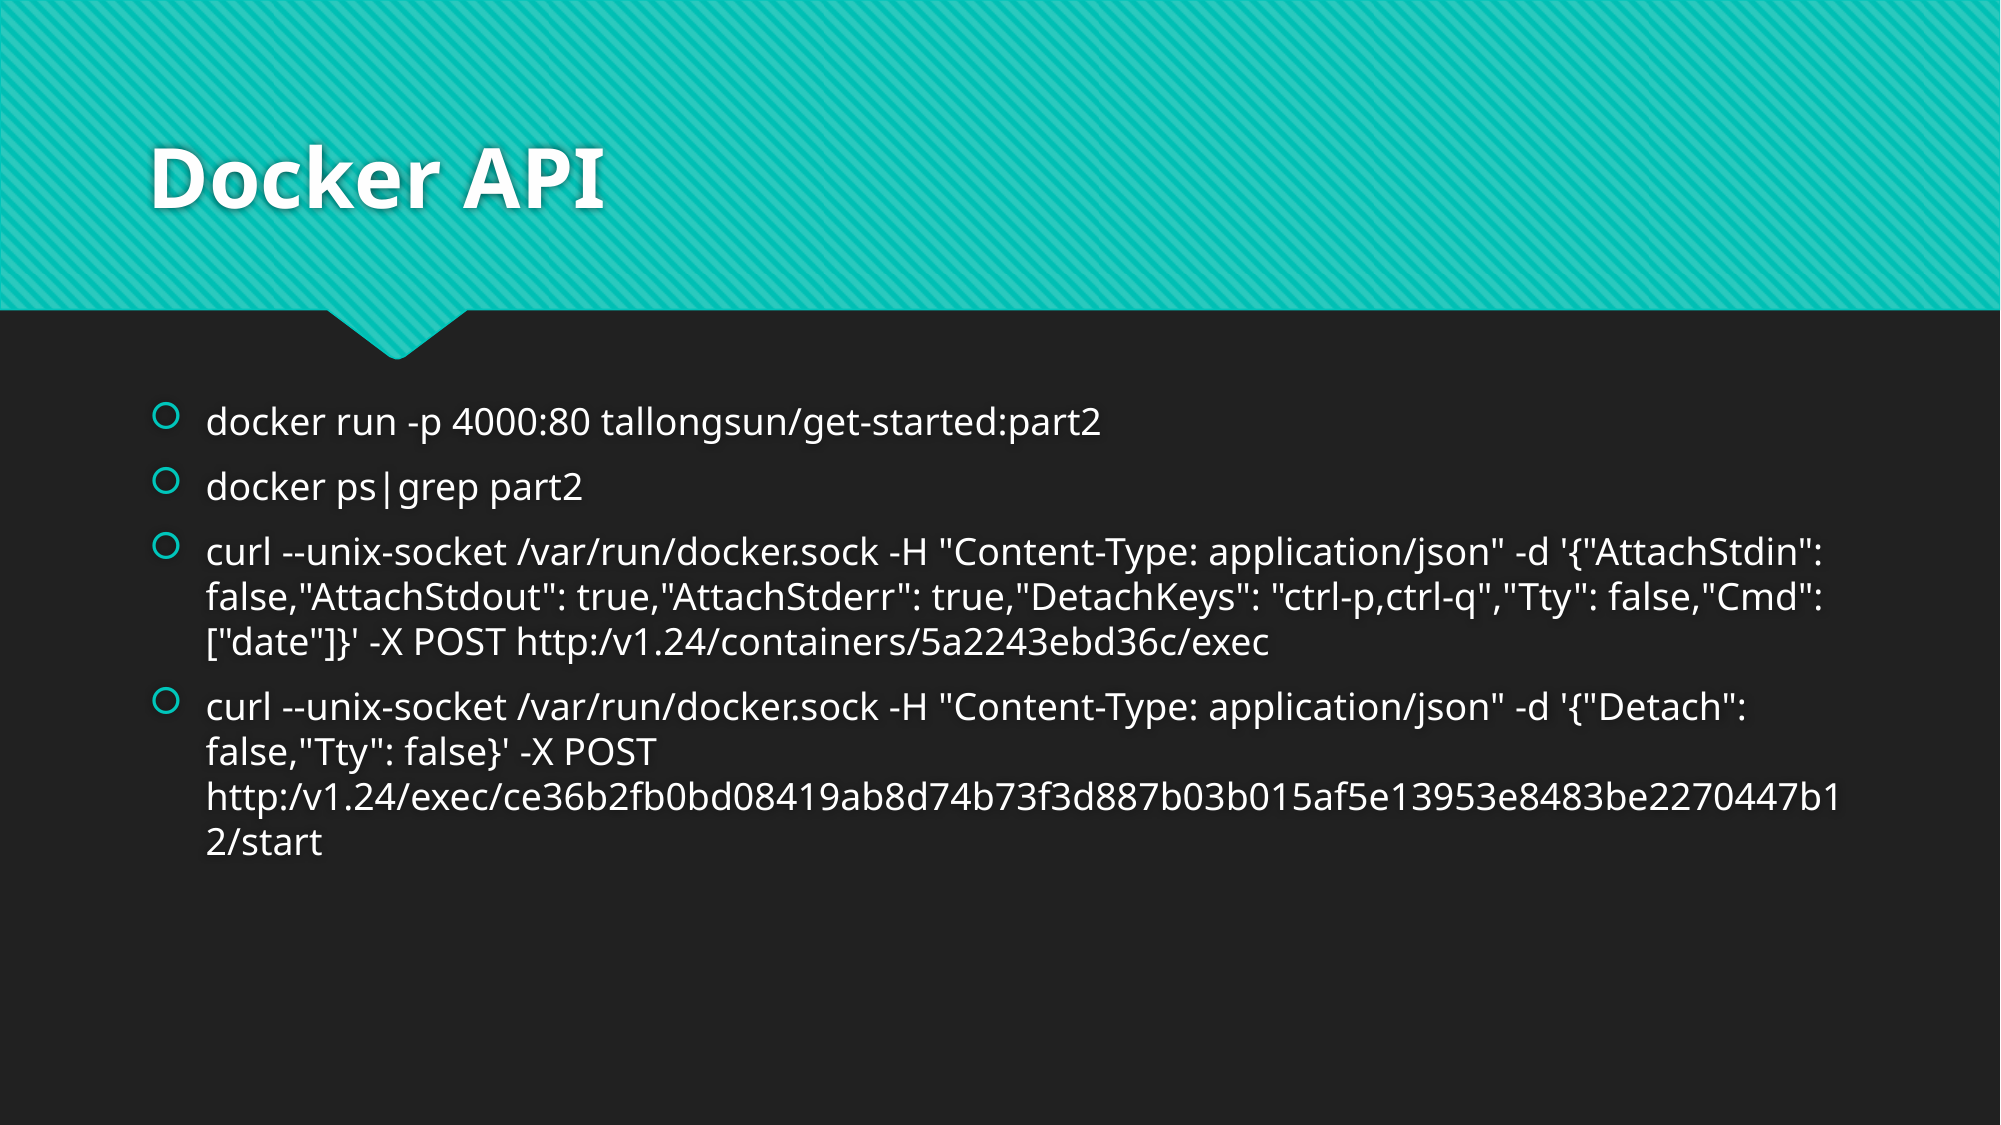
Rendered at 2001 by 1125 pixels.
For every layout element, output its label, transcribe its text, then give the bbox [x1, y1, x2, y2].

list docker run -p 4000:80 tallongsun/get-started:part2 docker ps|grep part2 curl --unix-socket /var/run/docker.sock -H "Content-Type: application/json" -d '{"AttachStdin": false,"AttachStdout": true,"AttachStderr": true,"DetachKeys": "ctrl-p,ctrl-q","Tty": false,"Cmd": ["date"]}' -X POST http:/v1.24/containers/5a2243ebd36c/exec curl --unix-socket /var/run/docker.sock -H "Content-Type: application/json" -d '{"Detach": false,"Tty": false}' -X POST http:/v1.24/exec/ce36b2fb0bd08419ab8d74b73f3d887b03b015af5e13953e8483be2270447b12/start [134, 364, 1866, 962]
title Docker API [132, 73, 1868, 233]
